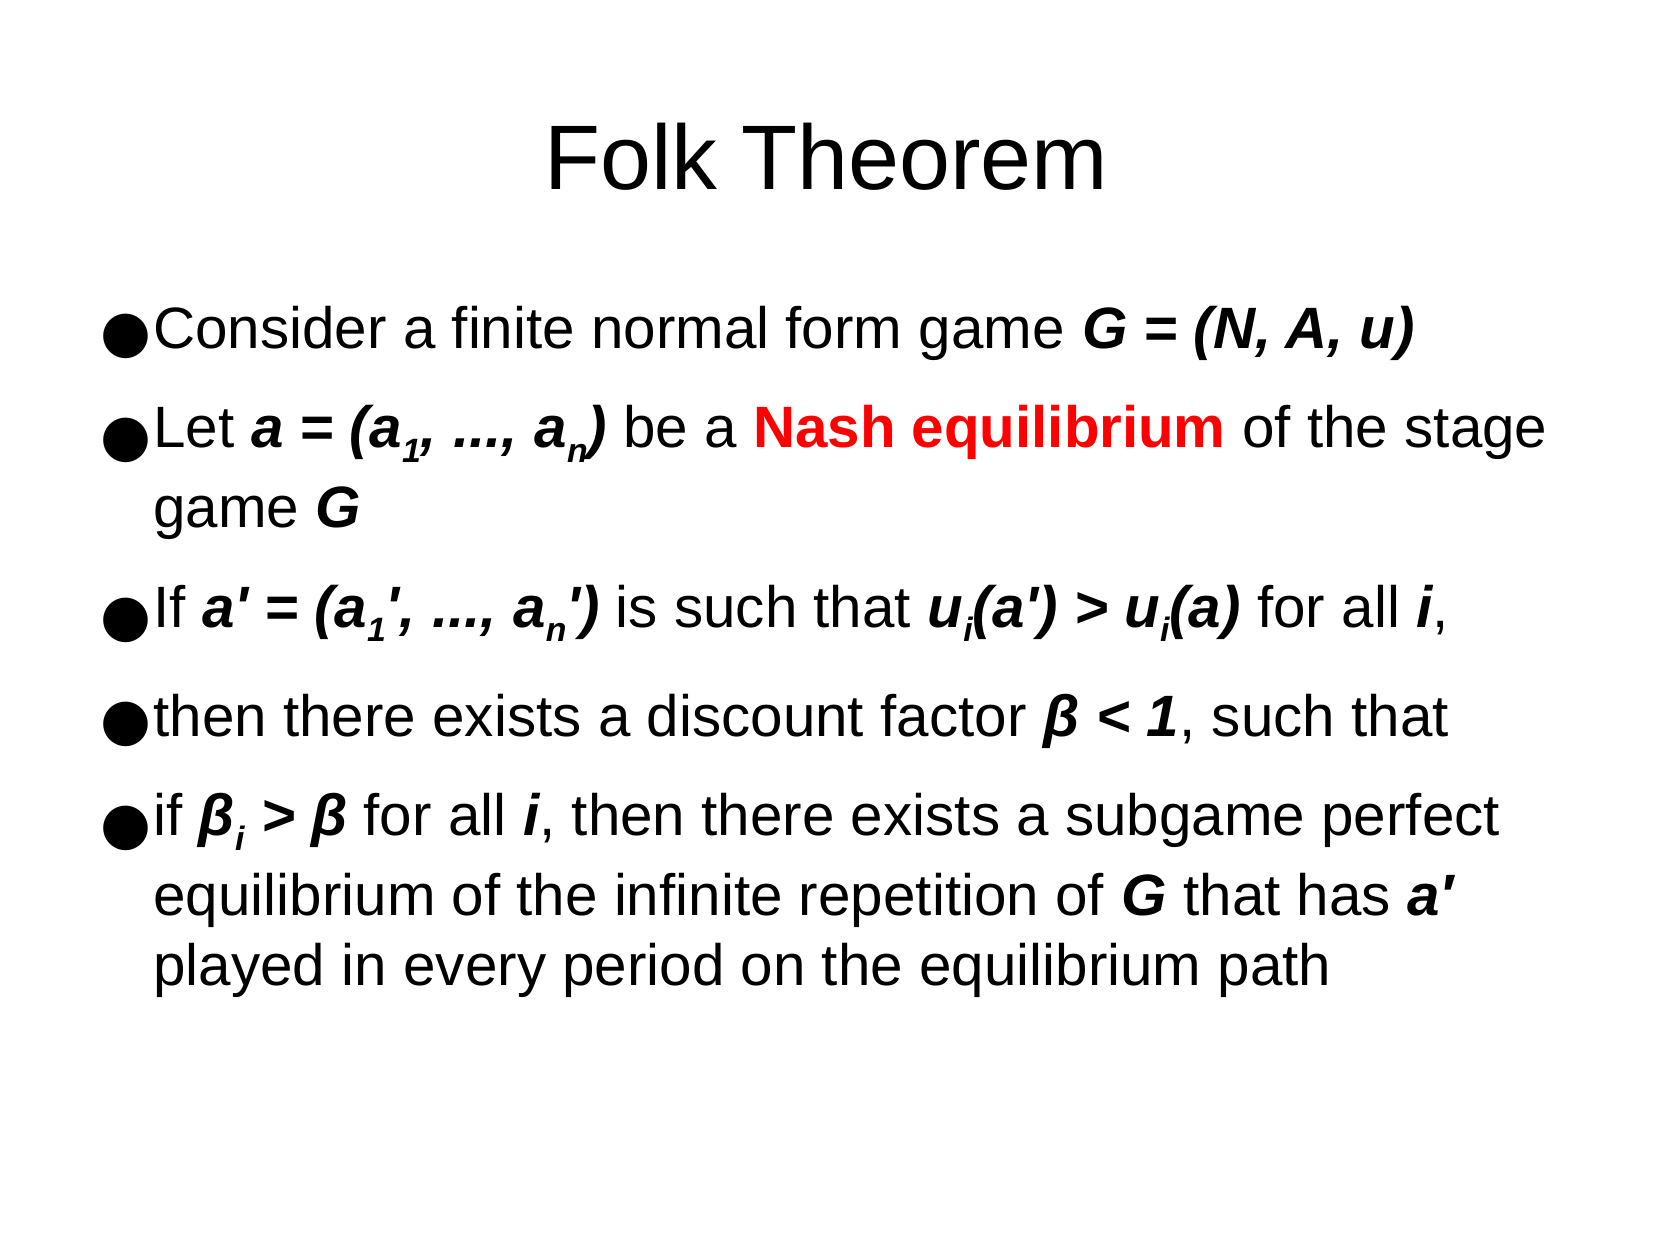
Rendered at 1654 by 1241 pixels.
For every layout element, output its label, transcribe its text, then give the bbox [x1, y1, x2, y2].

text_box Folk Theorem [82, 49, 1571, 257]
text_box Consider a finite normal form game G = (N, A, u) Let a = (a1, ..., an) be a Nash equilibrium of the stage game G If a' = (a1', ..., an') is such that ui(a') > ui(a) for all i, then there exists a discount factor β < 1, such that if βi > β for all i, then there exists a subgame perfect equilibrium of the infinite repetition of G that has a′ played in every period on the equilibrium path [82, 290, 1571, 1010]
